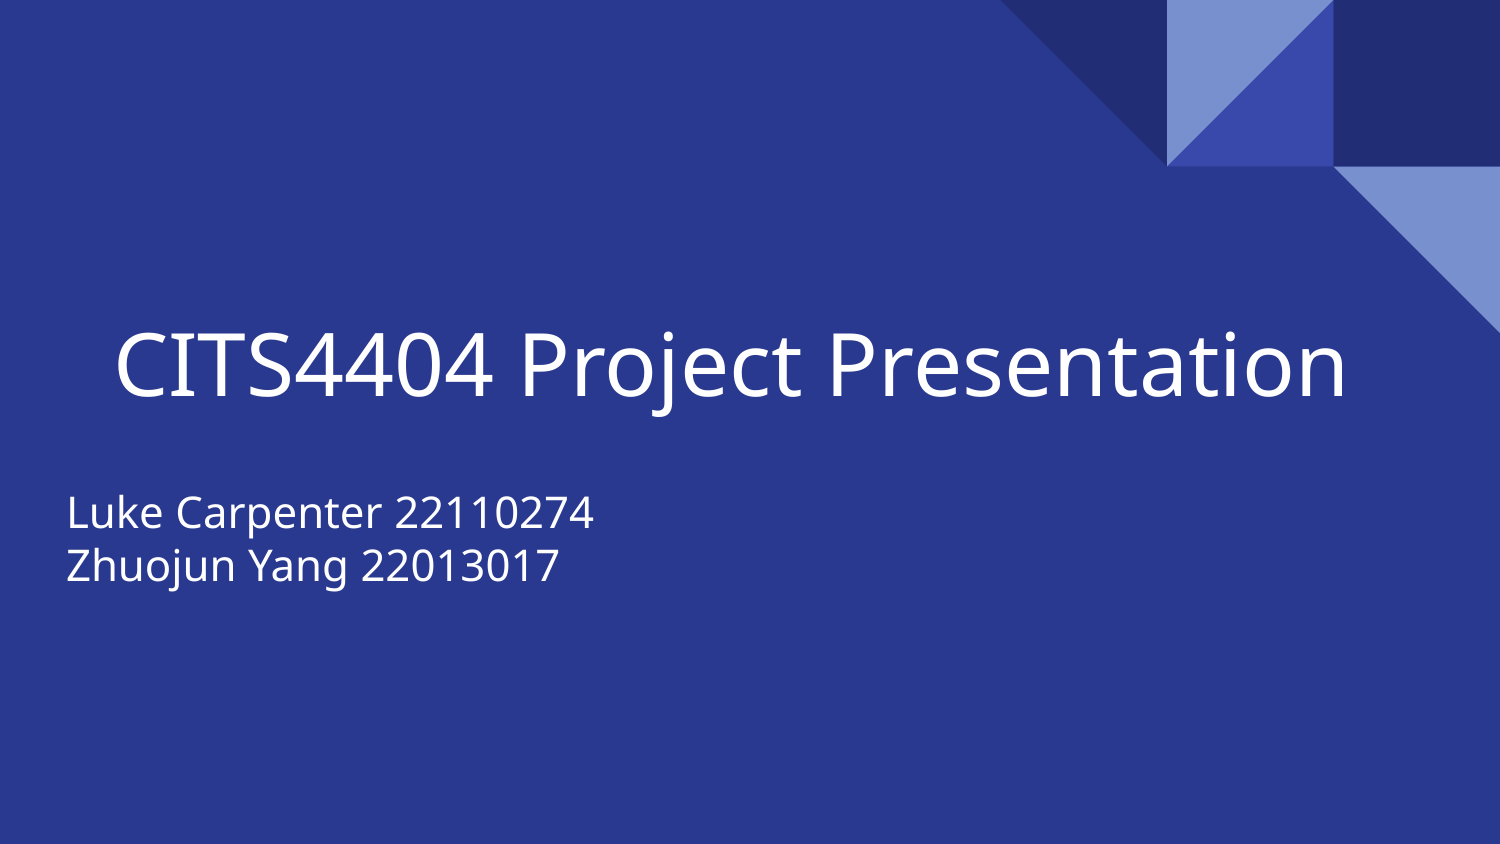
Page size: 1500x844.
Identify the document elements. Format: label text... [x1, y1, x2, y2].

subtitle Luke Carpenter 22110274 Zhuojun Yang 22013017 [51, 469, 1449, 600]
title CITS4404 Project Presentation [98, 291, 1447, 429]
